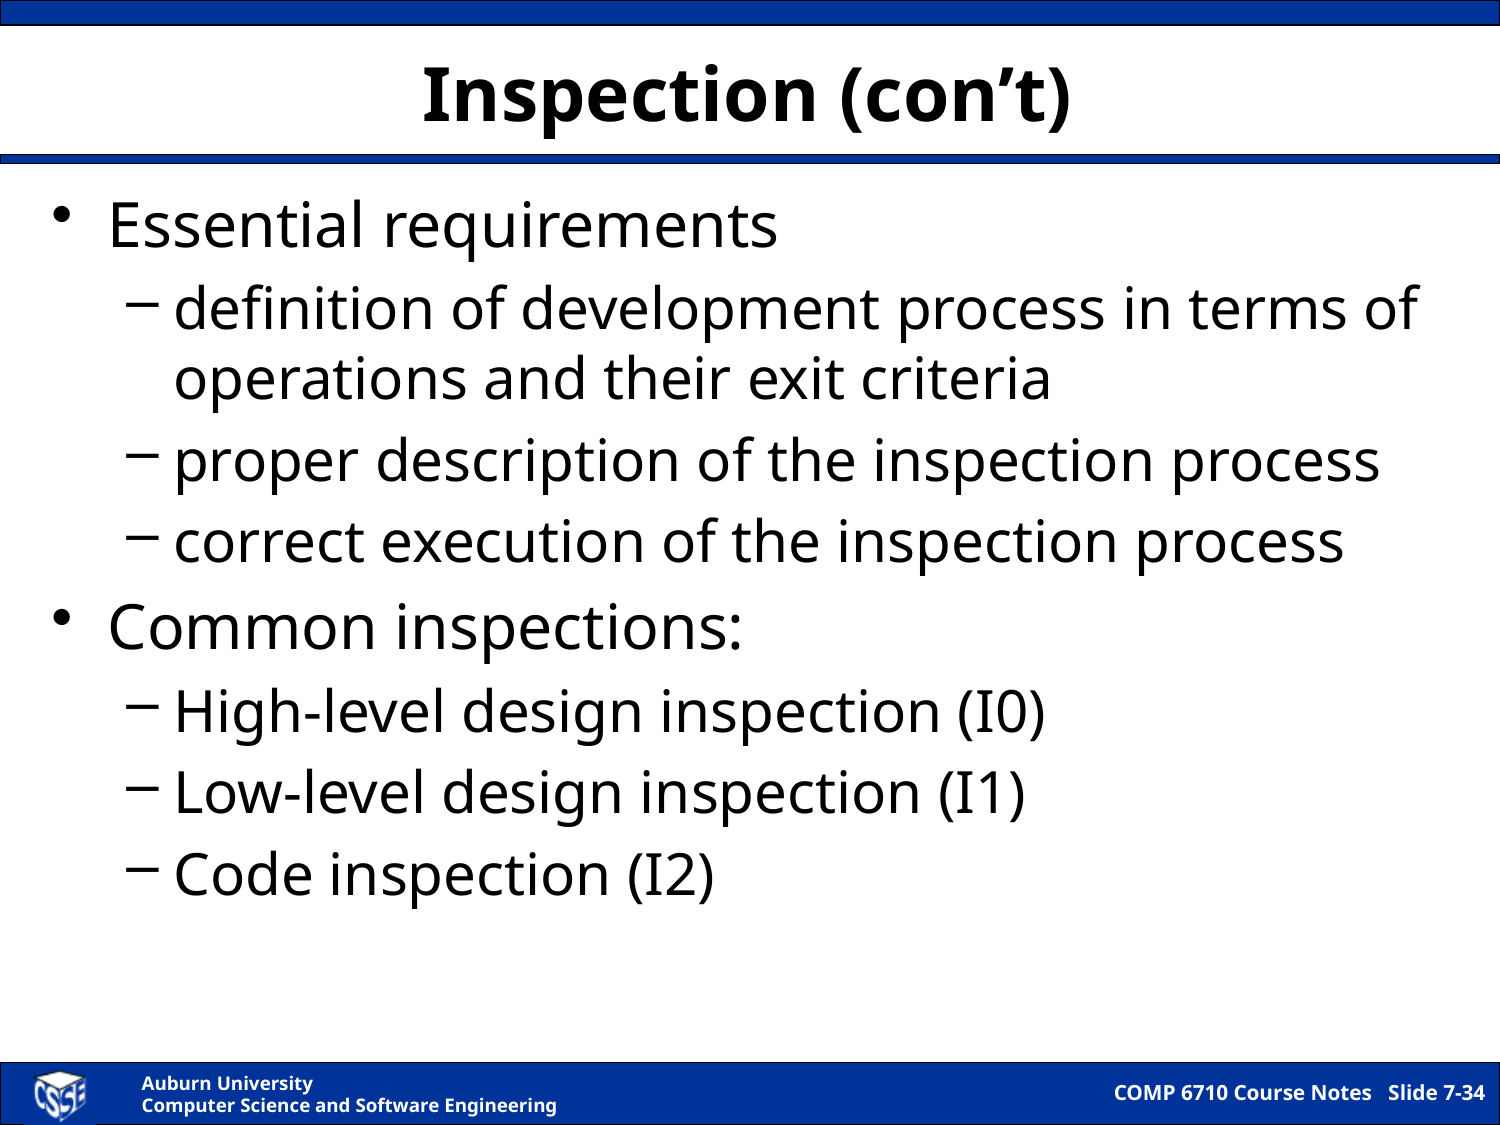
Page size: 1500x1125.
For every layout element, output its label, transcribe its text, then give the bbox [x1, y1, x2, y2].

title Inspection (con’t) [31, 32, 1465, 150]
picture [24, 1066, 96, 1125]
list Essential requirements definition of development process in terms of operations and their exit criteria proper description of the inspection process correct execution of the inspection process Common inspections: High-level design inspection (I0) Low-level design inspection (I1) Code inspection (I2) [36, 176, 1469, 1051]
